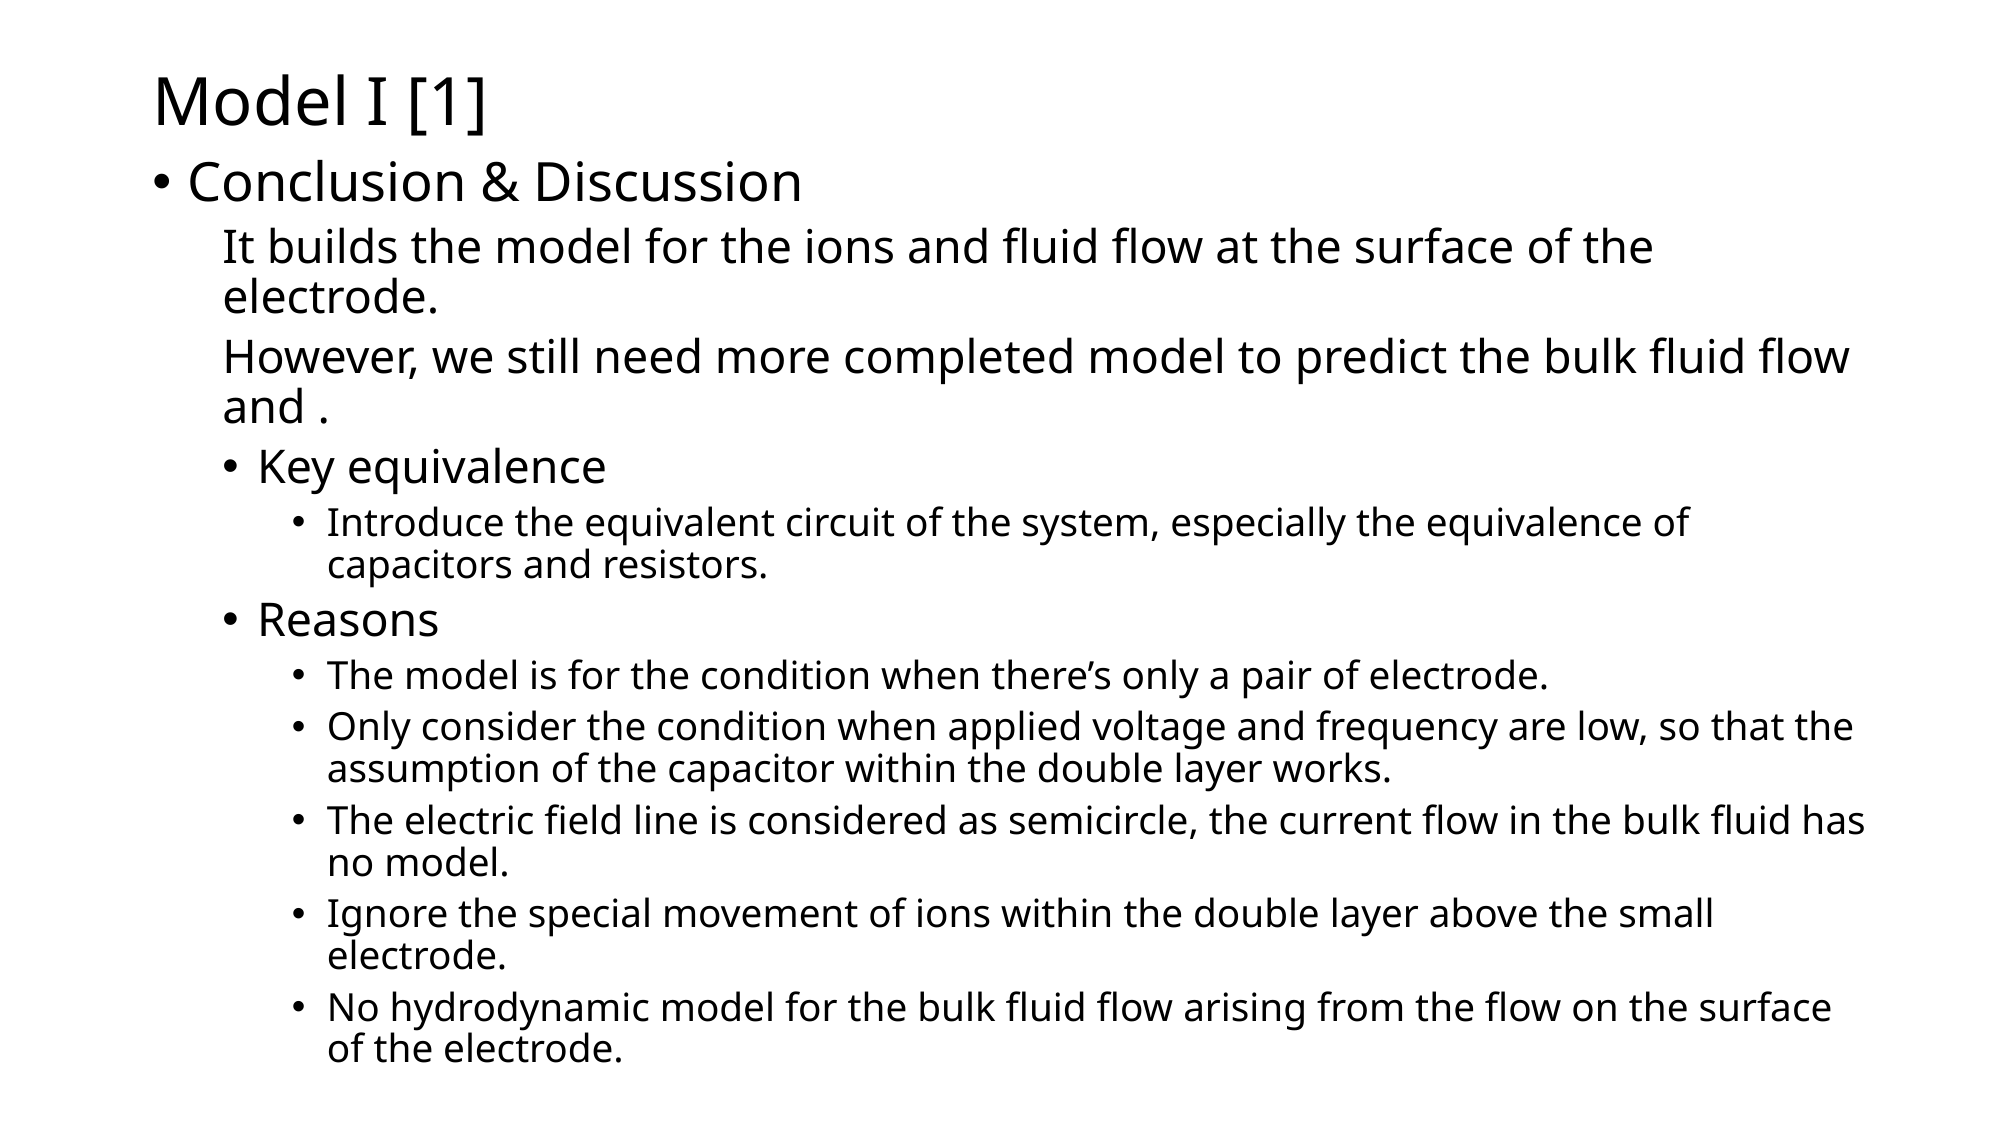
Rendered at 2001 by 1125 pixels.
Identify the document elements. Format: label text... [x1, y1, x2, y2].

title Model I [1] [137, 59, 1863, 148]
list Conclusion & Discussion It builds the model for the ions and fluid flow at the surface of the electrode. However, we still need more completed model to predict the bulk fluid flow and . Key equivalence Introduce the equivalent circuit of the system, especially the equivalence of capacitors and resistors. Reasons The model is for the condition when there’s only a pair of electrode. Only consider the condition when applied voltage and frequency are low, so that the assumption of the capacitor within the double layer works. The electric field line is considered as semicircle, the current flow in the bulk fluid has no model. Ignore the special movement of ions within the double layer above the small electrode. No hydrodynamic model for the bulk fluid flow arising from the flow on the surface of the electrode. [137, 147, 1893, 1080]
